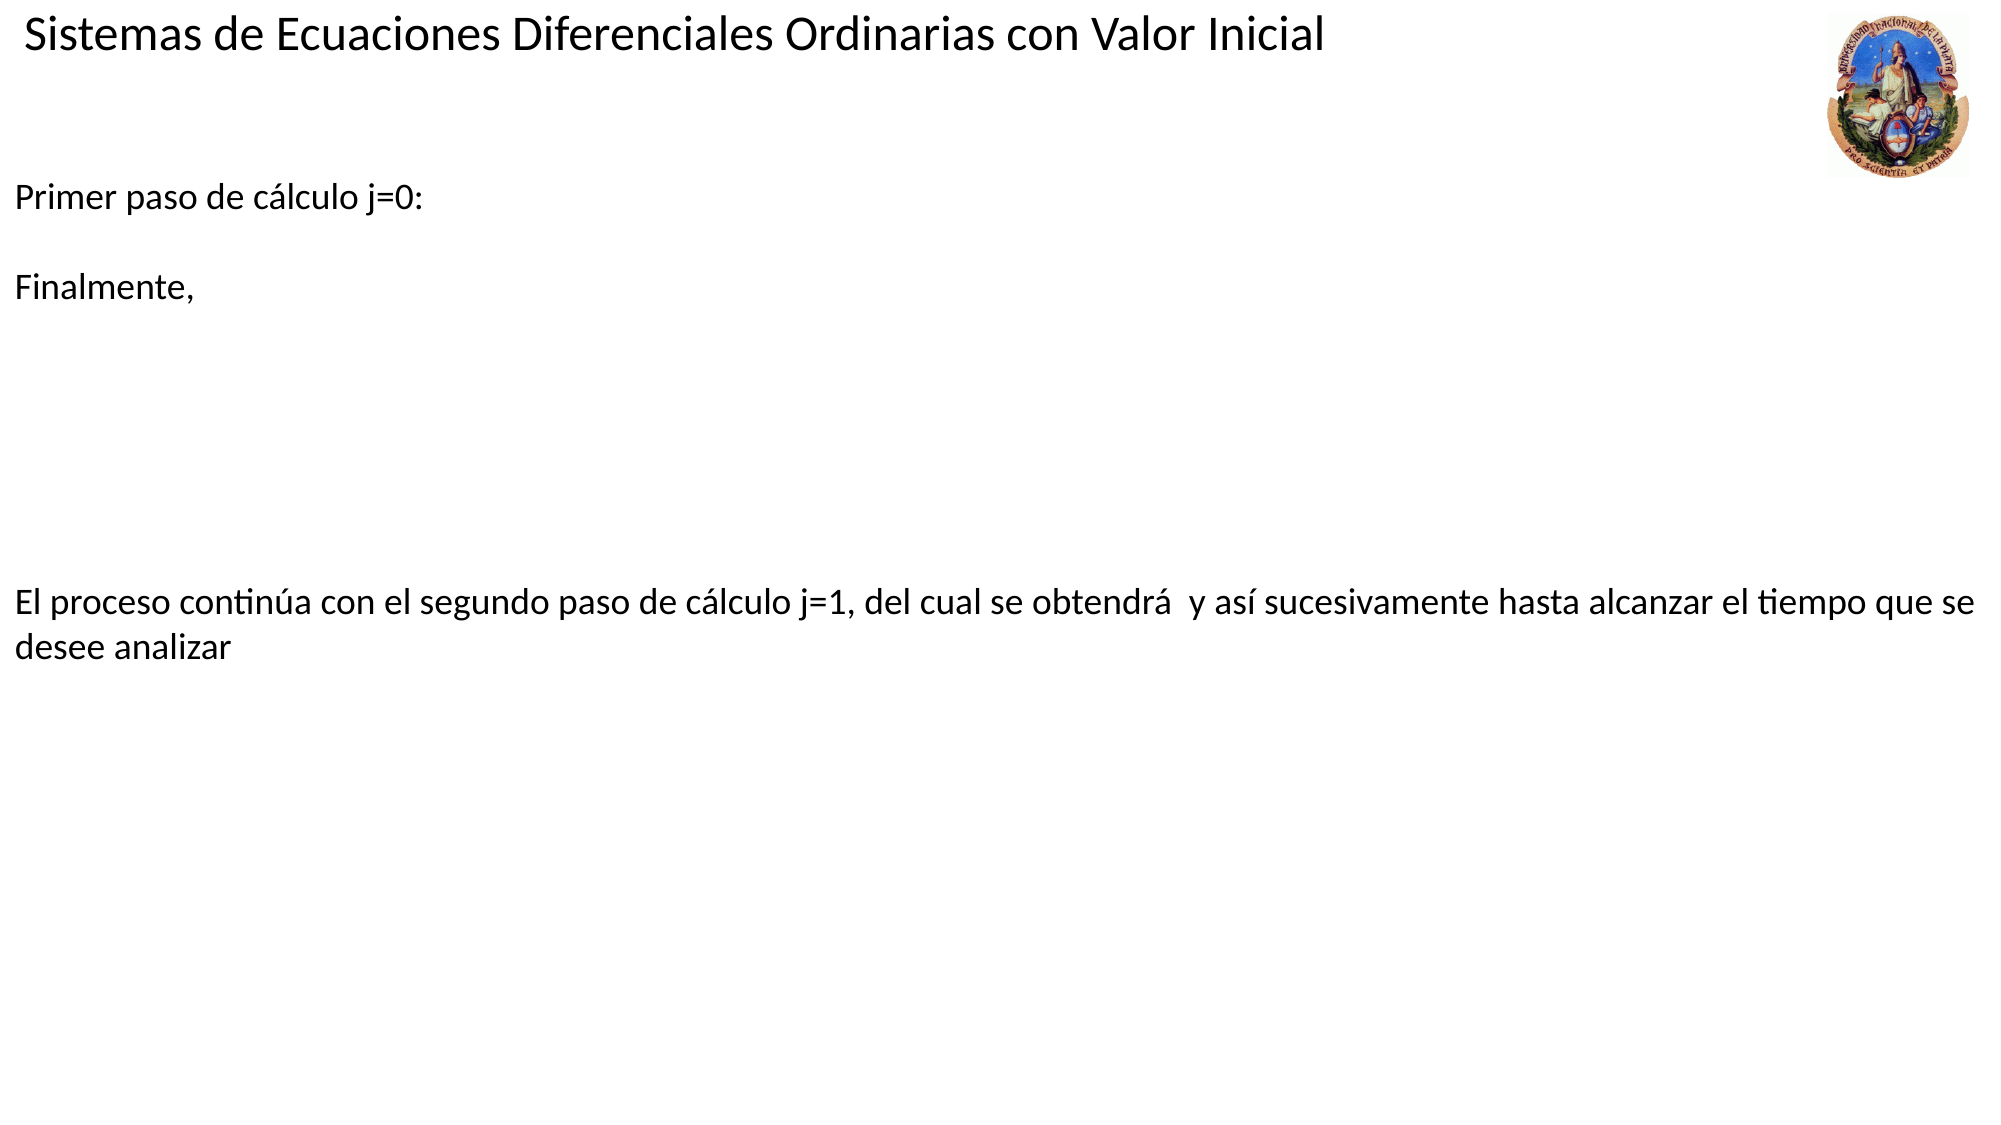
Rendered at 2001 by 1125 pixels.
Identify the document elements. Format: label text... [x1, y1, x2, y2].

picture [1827, 13, 1969, 178]
subtitle Sistemas de Ecuaciones Diferenciales Ordinarias con Valor Inicial [0, 0, 1426, 76]
